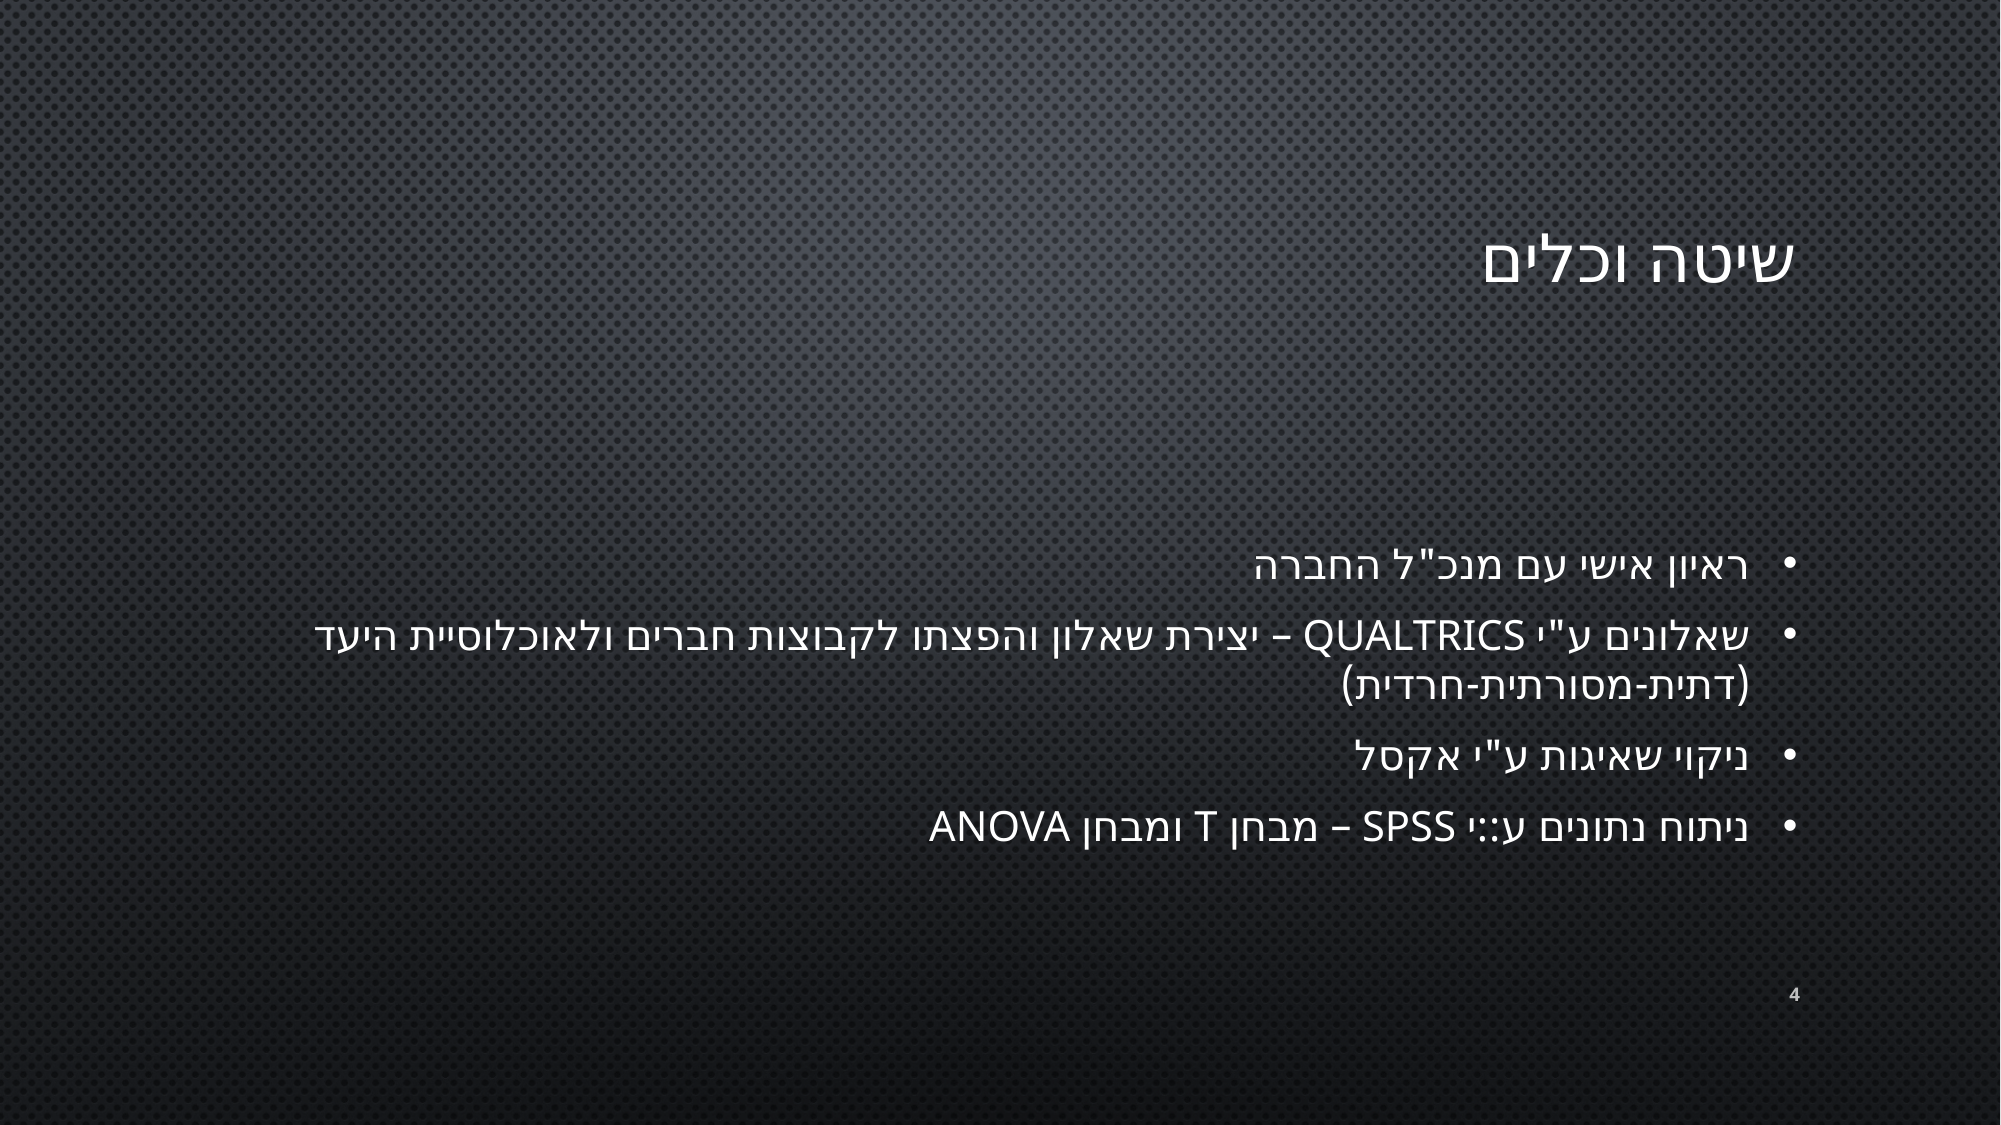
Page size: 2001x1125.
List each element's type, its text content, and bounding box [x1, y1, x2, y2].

slide_number 4 [1724, 965, 1816, 1025]
list ראיון אישי עם מנכ"ל החברה שאלונים ע"י Qualtrics – יצירת שאלון והפצתו לקבוצות חברים ולאוכלוסיית היעד (דתית-מסורתית-חרדית) ניקוי שאיגות ע"י אקסל ניתוח נתונים ע::י SPSS – מבחן T ומבחן Anova [187, 437, 1813, 950]
title שיטה וכלים [187, 99, 1813, 413]
